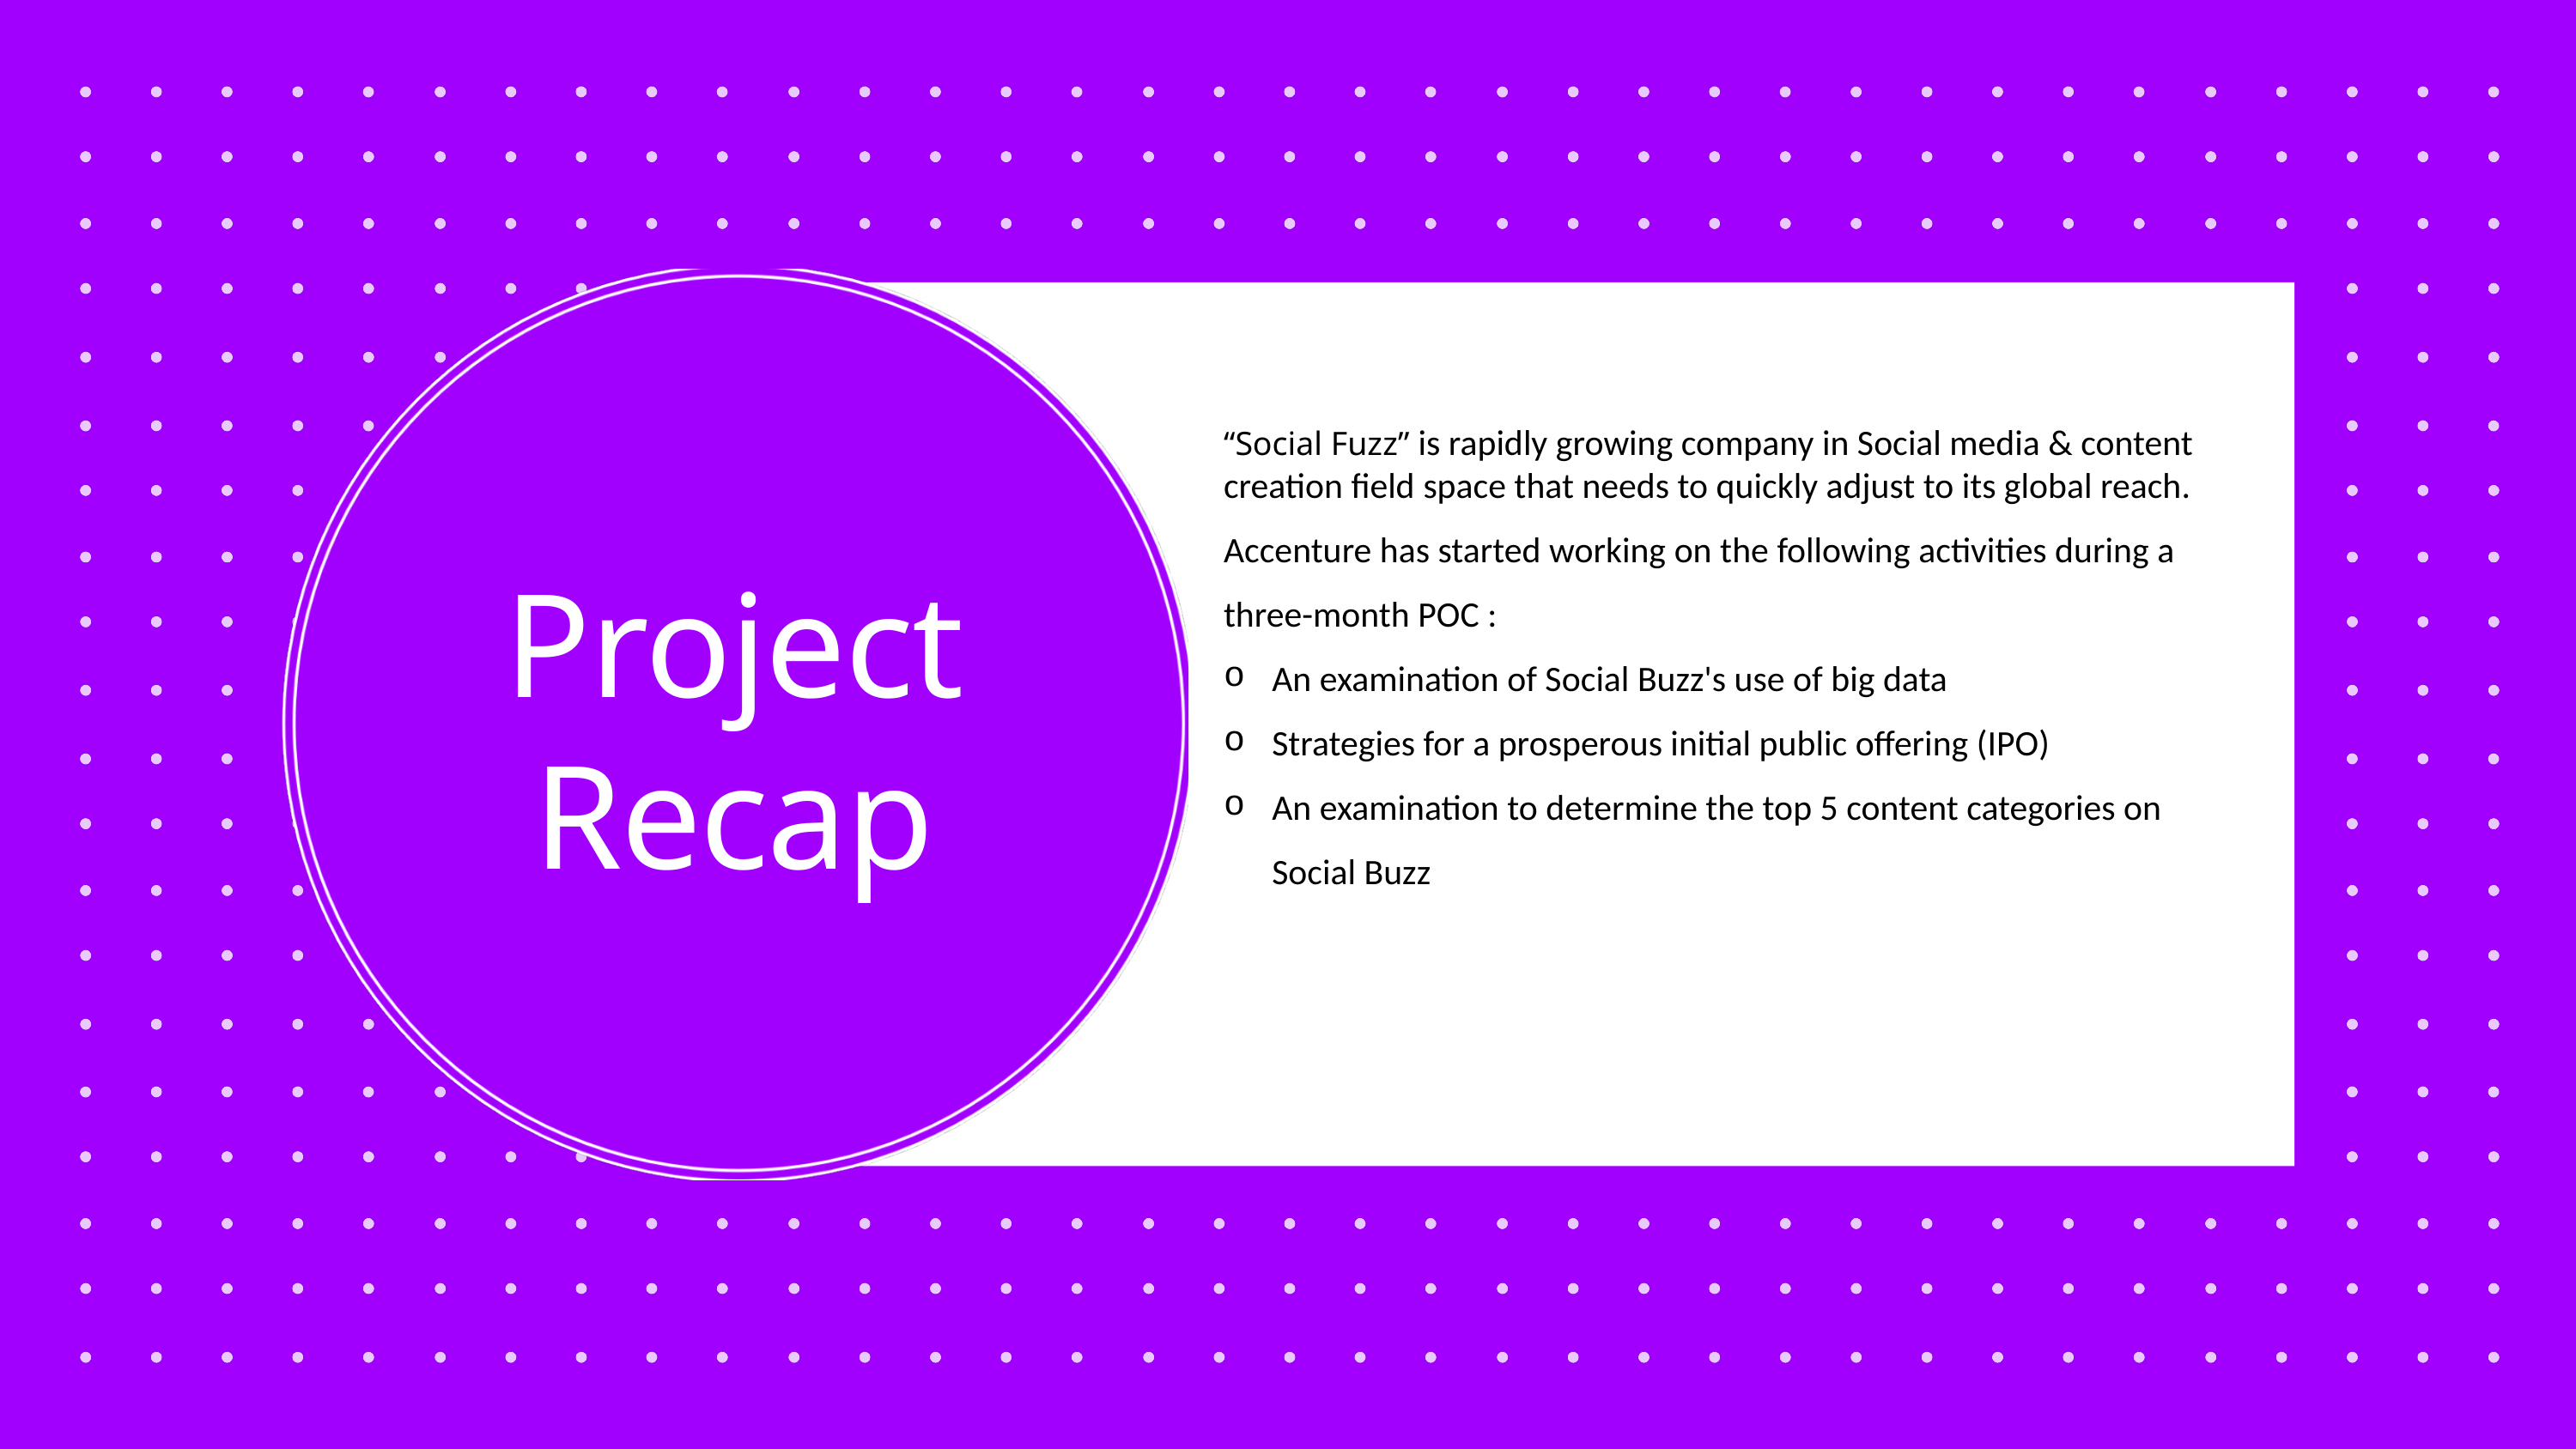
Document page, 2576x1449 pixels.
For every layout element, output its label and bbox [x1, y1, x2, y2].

text_box [72, 82, 2504, 1367]
picture [278, 268, 1189, 1180]
